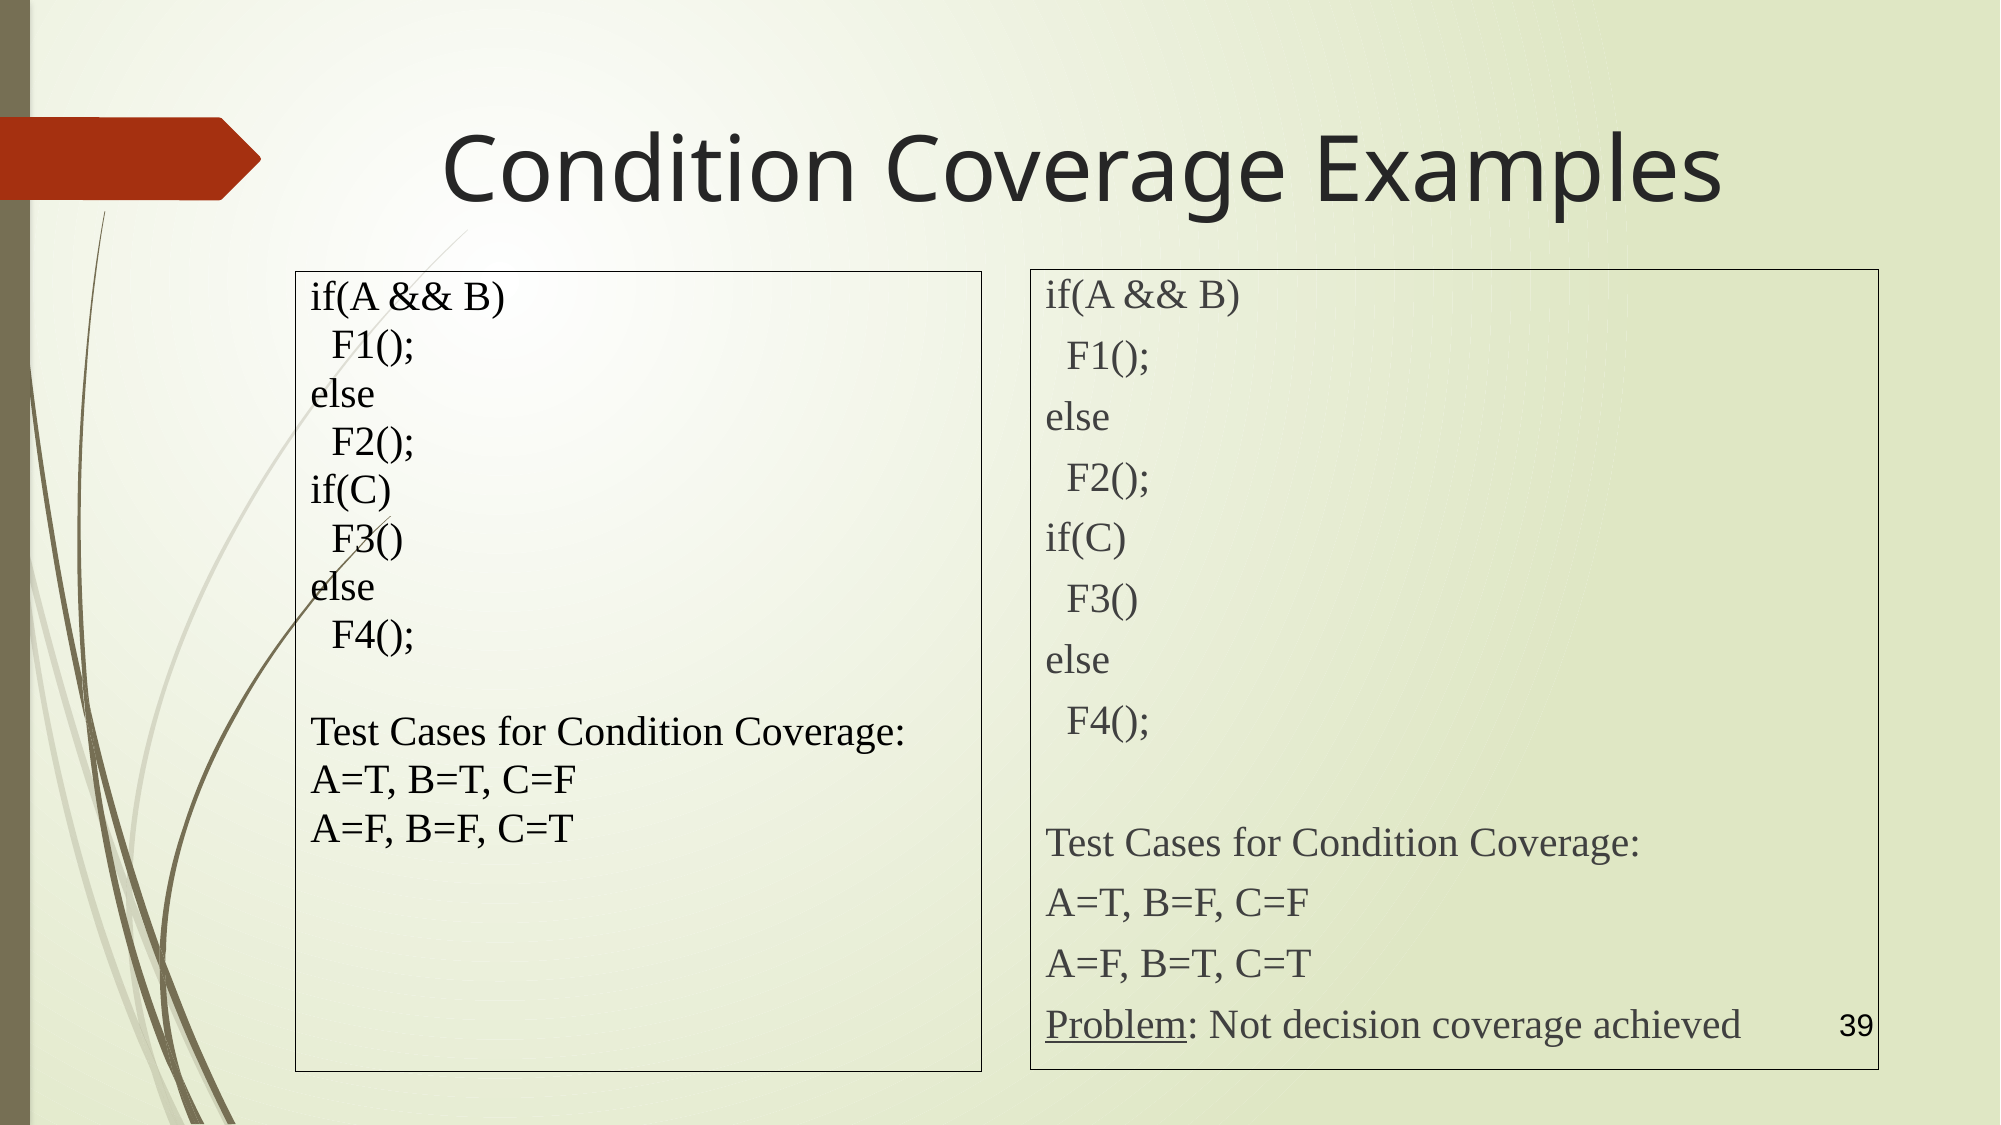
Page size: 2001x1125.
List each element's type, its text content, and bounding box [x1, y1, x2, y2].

title Condition Coverage Examples [425, 102, 1888, 313]
list if(A && B) F1(); else F2(); if(C) F3() else F4(); Test Cases for Condition Coverage: A=T, B=F, C=F A=F, B=T, C=T Problem: Not decision coverage achieved [1030, 269, 1879, 1070]
text_box if(A && B) F1(); else F2(); if(C) F3() else F4(); Test Cases for Condition Coverage: A=T, B=T, C=F A=F, B=F, C=T [295, 271, 982, 1072]
slide_number 39 [1789, 994, 1890, 1055]
